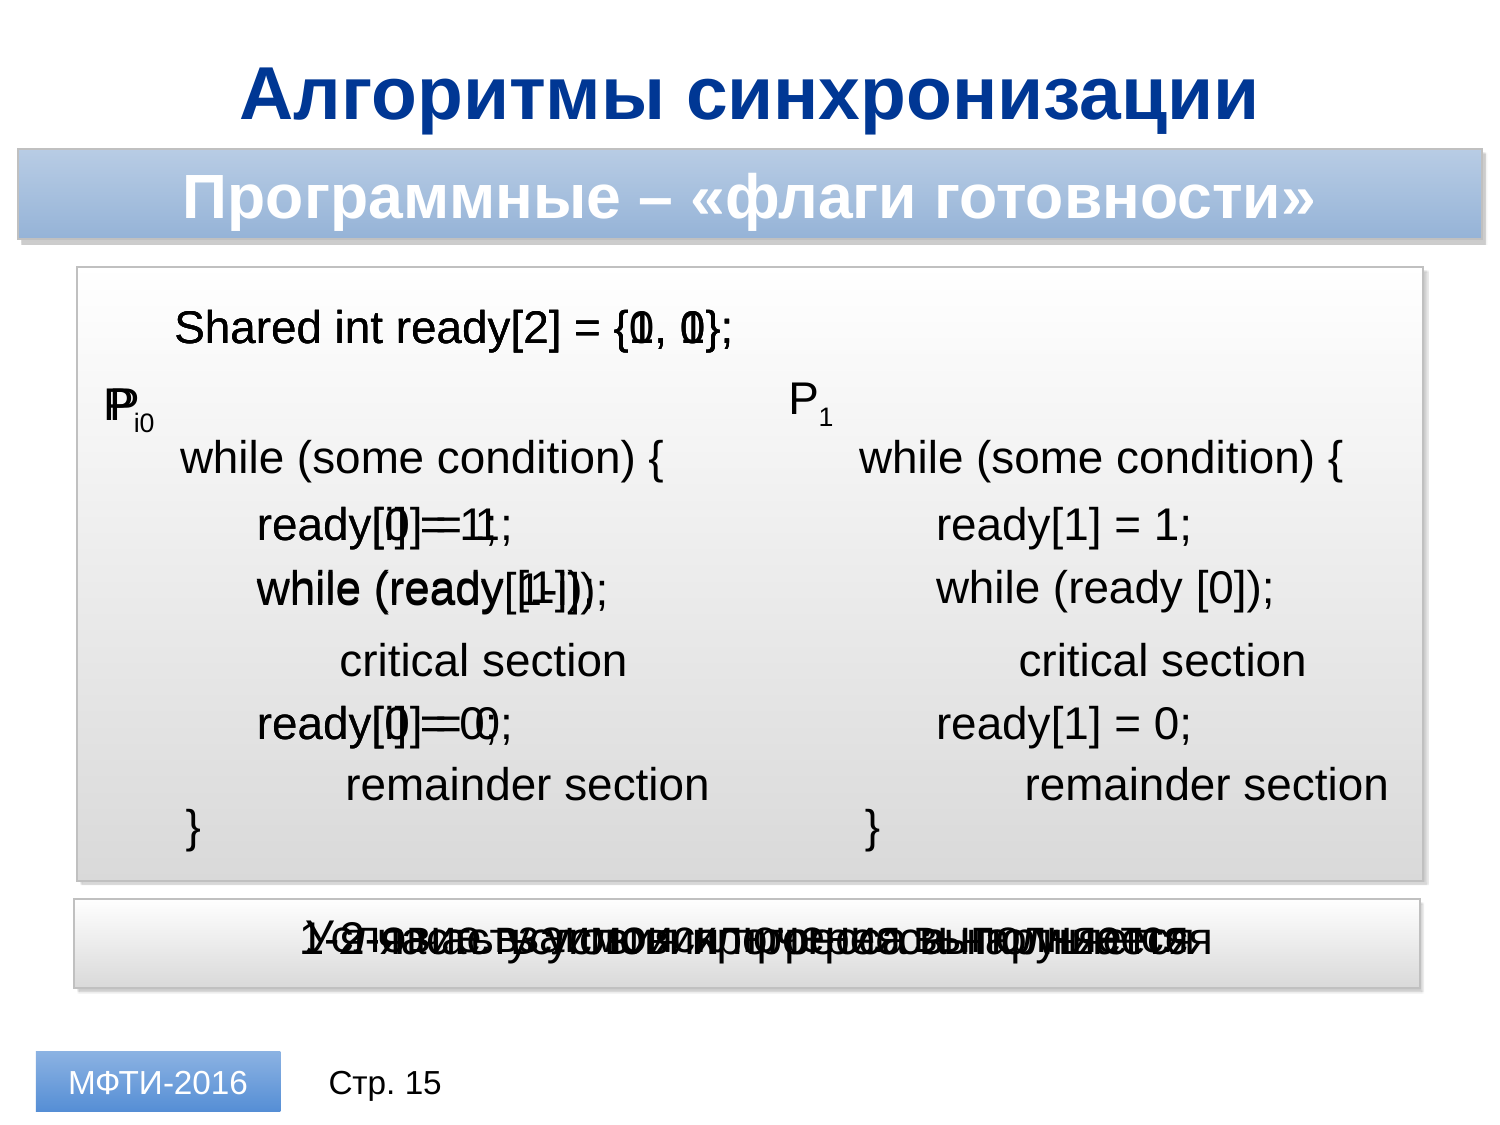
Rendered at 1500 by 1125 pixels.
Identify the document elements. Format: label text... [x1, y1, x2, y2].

text_box remainder section [1009, 747, 1453, 788]
text_box while (some condition) { [165, 420, 768, 491]
text_box critical section [324, 623, 691, 694]
text_box } [170, 788, 774, 859]
text_box ready[1] = 1; [921, 487, 1270, 558]
text_box while (ready [1]); [242, 550, 727, 621]
slide_number Стр. 15 [303, 1051, 467, 1112]
text_box remainder section [330, 747, 774, 788]
text_box critical section [1003, 623, 1370, 694]
text_box Shared int ready[2] = {1, 1}; [159, 290, 869, 361]
text_box Условие взаимоисключения выполняется [159, 899, 1335, 969]
footer МФТИ-2016 [35, 1051, 281, 1112]
text_box while (some condition) { [844, 420, 1448, 491]
text_box ready[1] = 0; [921, 686, 1317, 757]
text_box P0 [94, 367, 195, 445]
text_box ready[0] = 0; [242, 686, 638, 757]
text_box [73, 899, 1421, 988]
title Алгоритмы синхронизации [52, 38, 1448, 141]
text_box ready[0] = 1; [242, 487, 591, 558]
text_box Программные – «флаги готовности» [17, 149, 1483, 239]
text_box Pi [88, 367, 94, 445]
text_box P1 [773, 361, 875, 439]
text_box [76, 267, 1424, 882]
text_box while (ready [0]); [921, 550, 1406, 621]
text_box 2-я часть условия прогресса нарушается [188, 901, 1364, 971]
text_box } [850, 788, 1453, 859]
